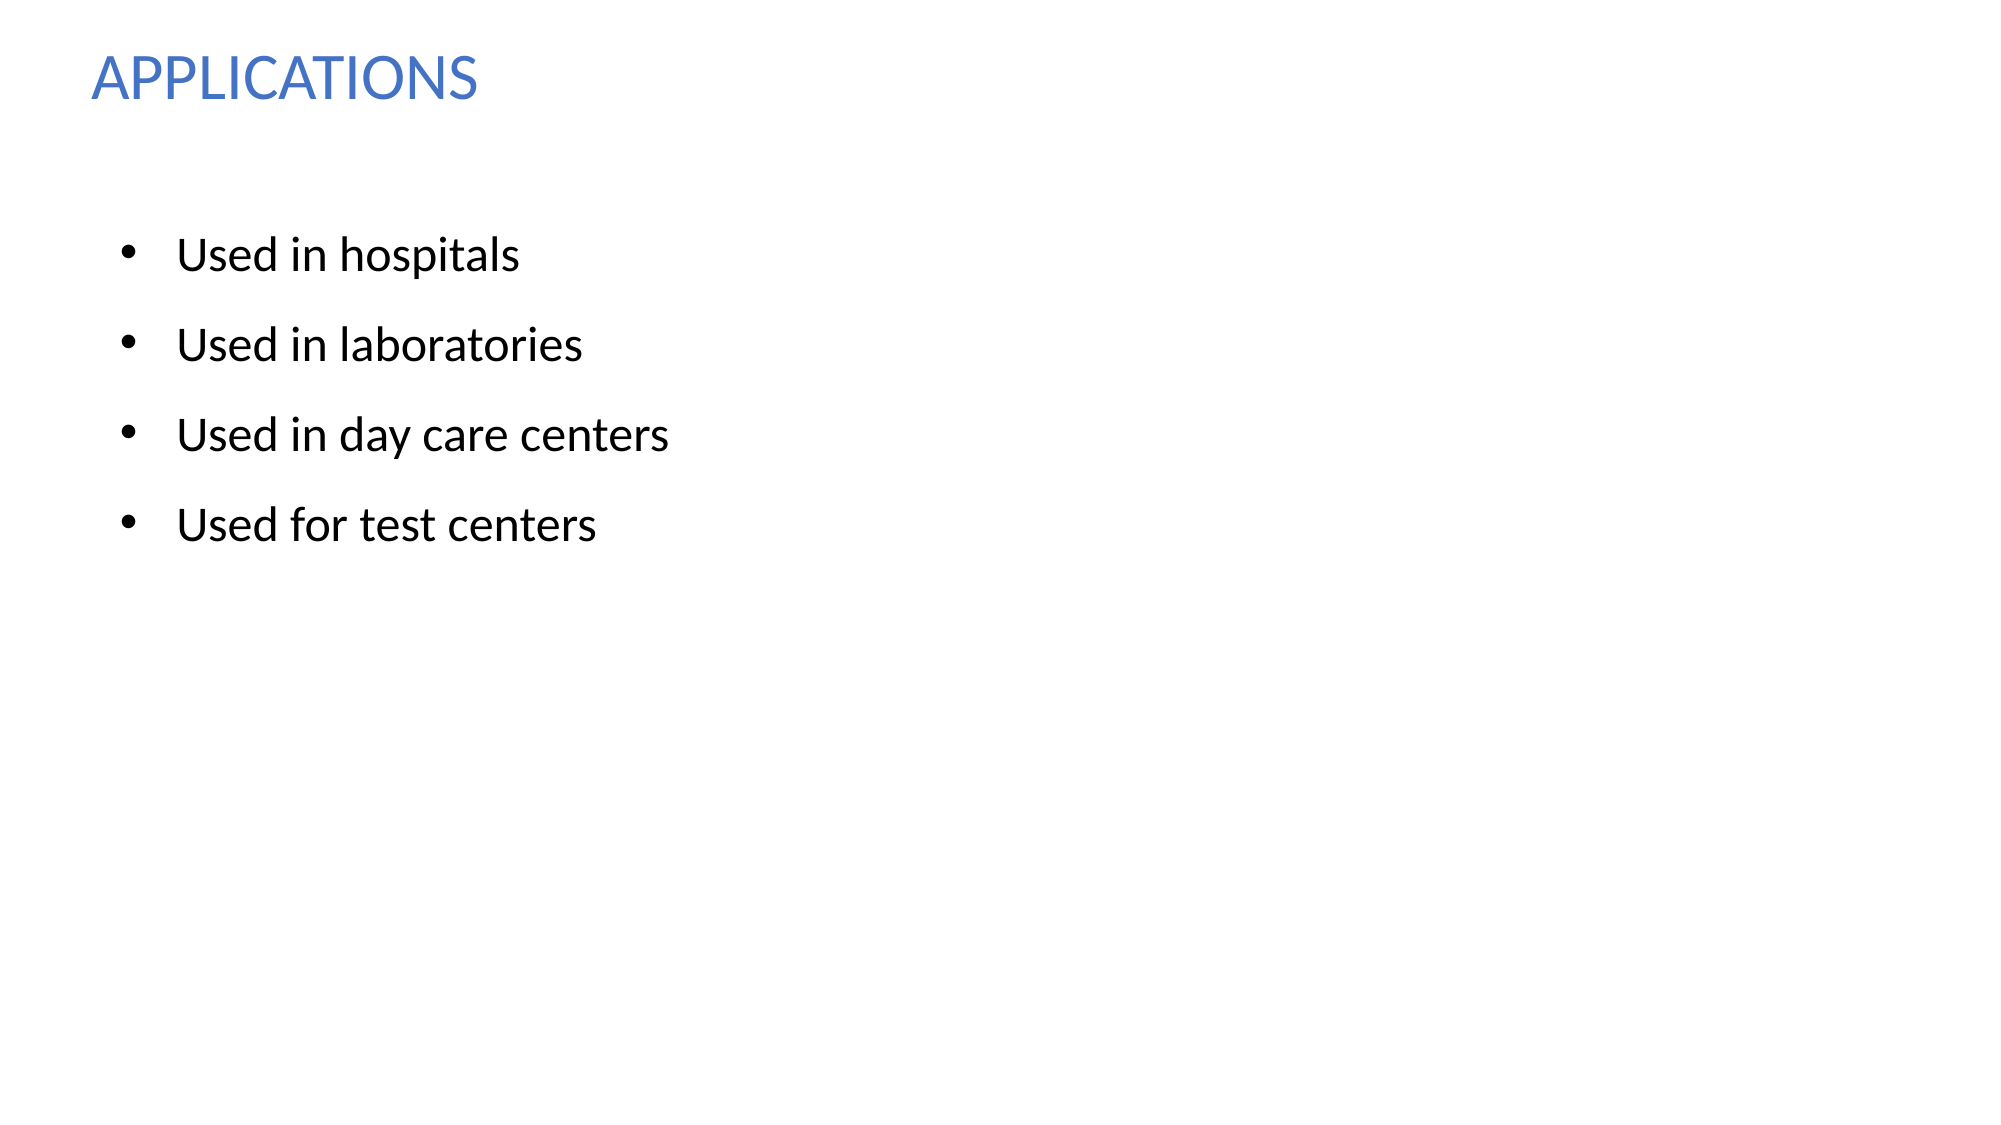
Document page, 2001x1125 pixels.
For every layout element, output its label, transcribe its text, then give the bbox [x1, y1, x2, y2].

text_box APPLICATIONS [76, 34, 1659, 143]
text_box Used in hospitals Used in laboratories Used in day care centers Used for test centers [105, 184, 1778, 560]
